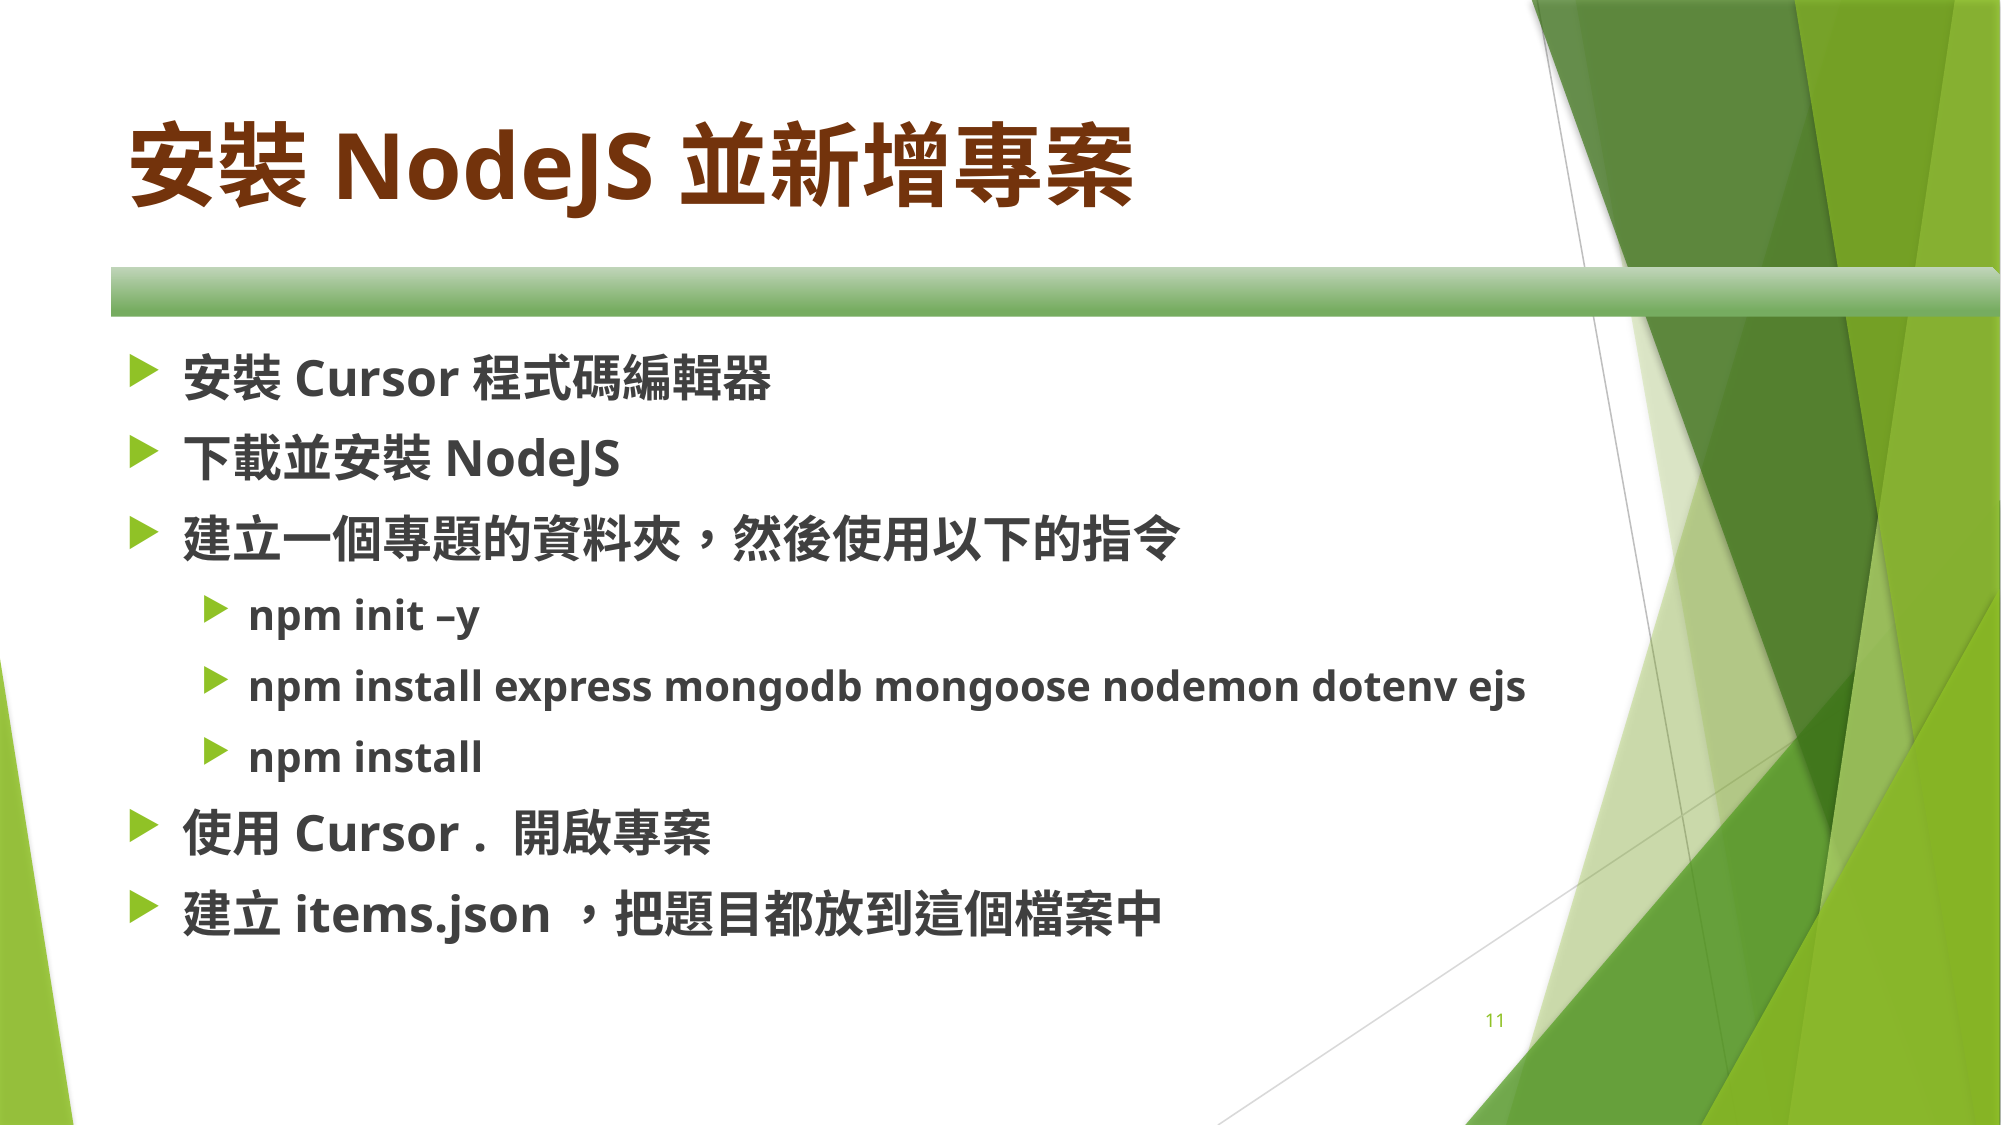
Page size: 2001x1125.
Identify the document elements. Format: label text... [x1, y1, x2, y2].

list 安裝Cursor程式碼編輯器 下載並安裝NodeJS 建立一個專題的資料夾，然後使用以下的指令 npm init –y npm install express mongodb mongoose nodemon dotenv ejs npm install 使用Cursor . 開啟專案 建立items.json，把題目都放到這個檔案中 [111, 338, 1783, 992]
title 安裝NodeJS並新增專案 [111, 99, 1575, 317]
slide_number 11 [1409, 991, 1522, 1051]
